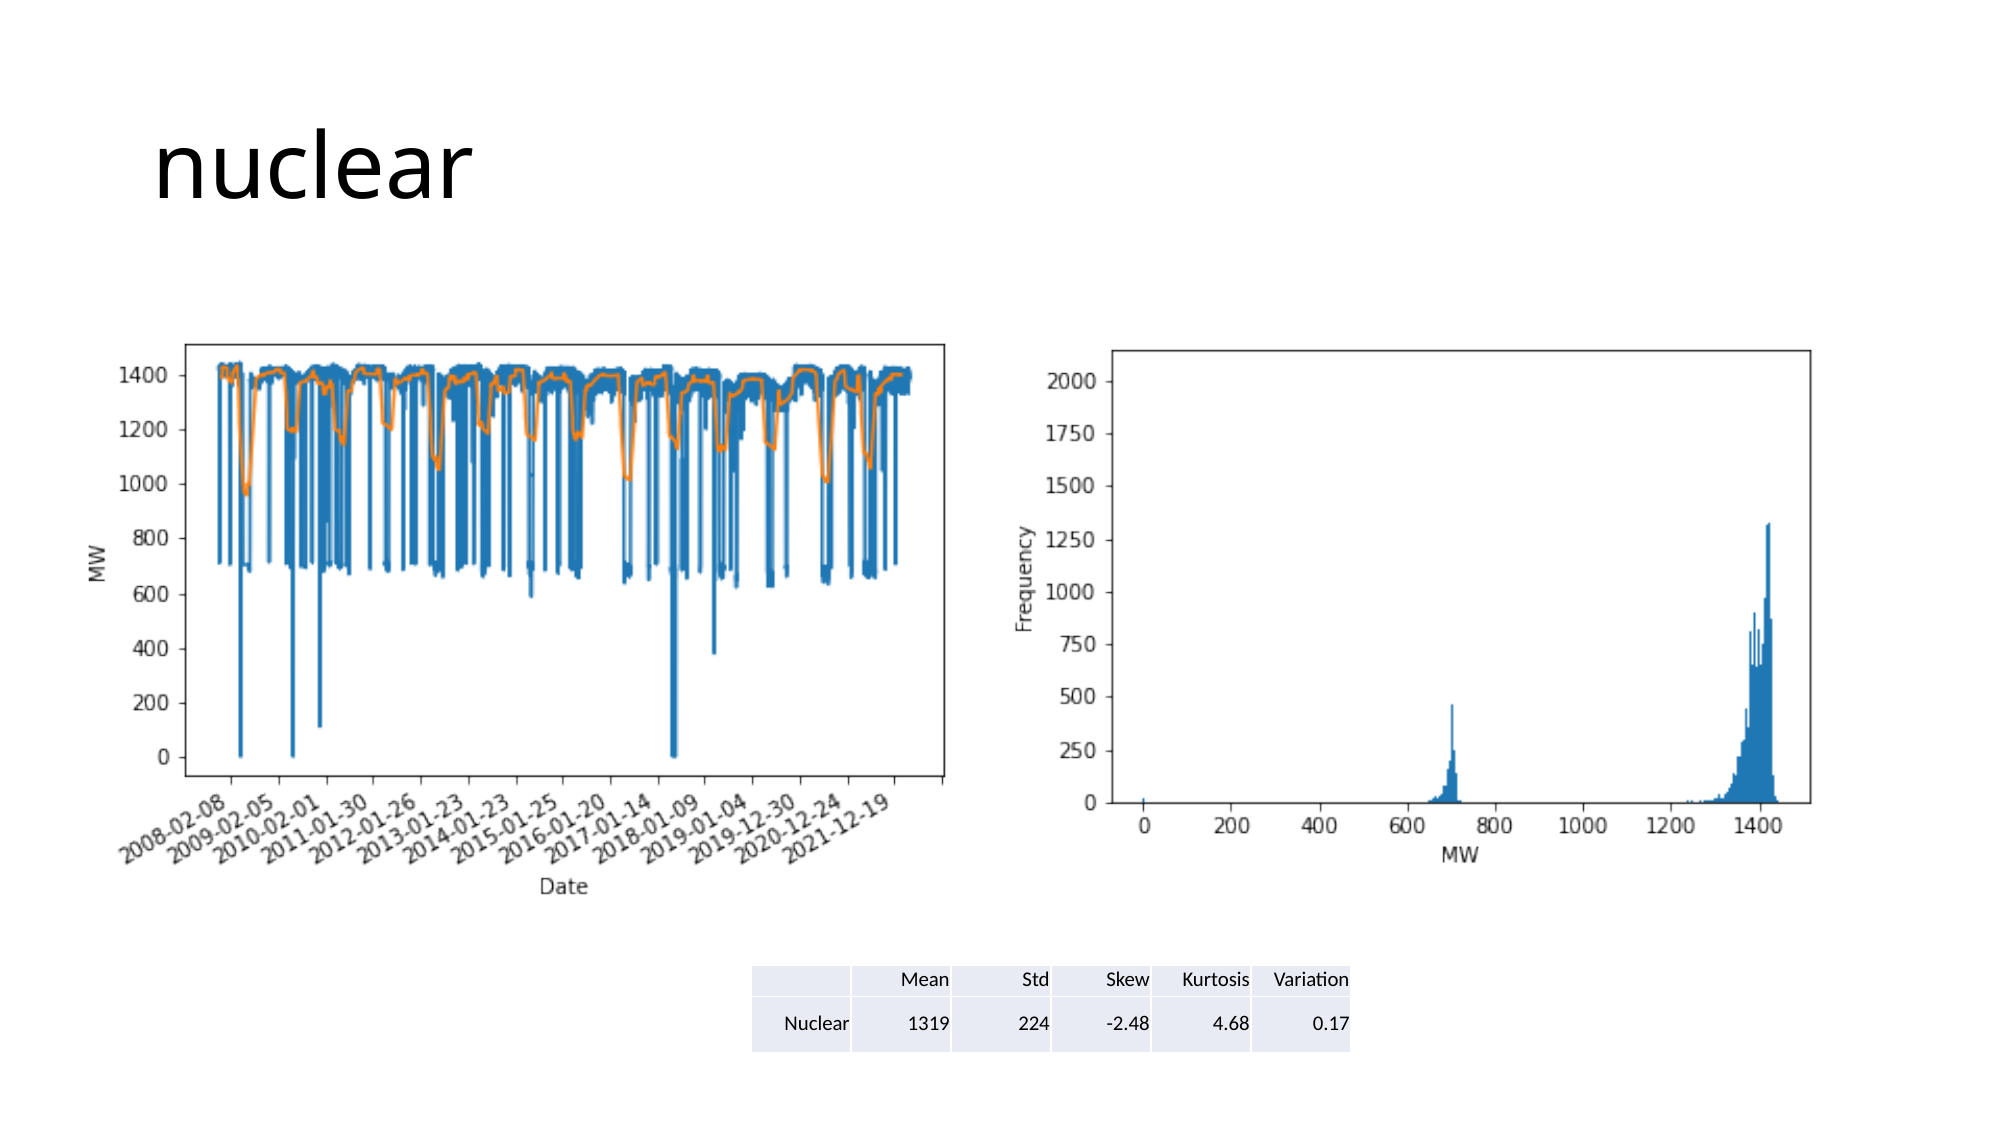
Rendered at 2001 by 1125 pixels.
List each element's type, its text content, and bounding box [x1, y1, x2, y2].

table_cell 0.17 [1252, 997, 1350, 1052]
table_header Kurtosis [1152, 966, 1250, 996]
picture [999, 277, 1900, 878]
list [66, 321, 967, 922]
table_header Std [952, 966, 1050, 996]
table_header Variation [1252, 966, 1350, 996]
table_cell -2.48 [1052, 997, 1150, 1052]
title nuclear [137, 59, 1863, 278]
table_header [752, 966, 850, 996]
table_cell Nuclear [752, 997, 850, 1052]
table_header Skew [1052, 966, 1150, 996]
table_cell 224 [952, 997, 1050, 1052]
table_cell 4.68 [1152, 997, 1250, 1052]
table_header Mean [852, 966, 950, 996]
table_cell 1319 [852, 997, 950, 1052]
